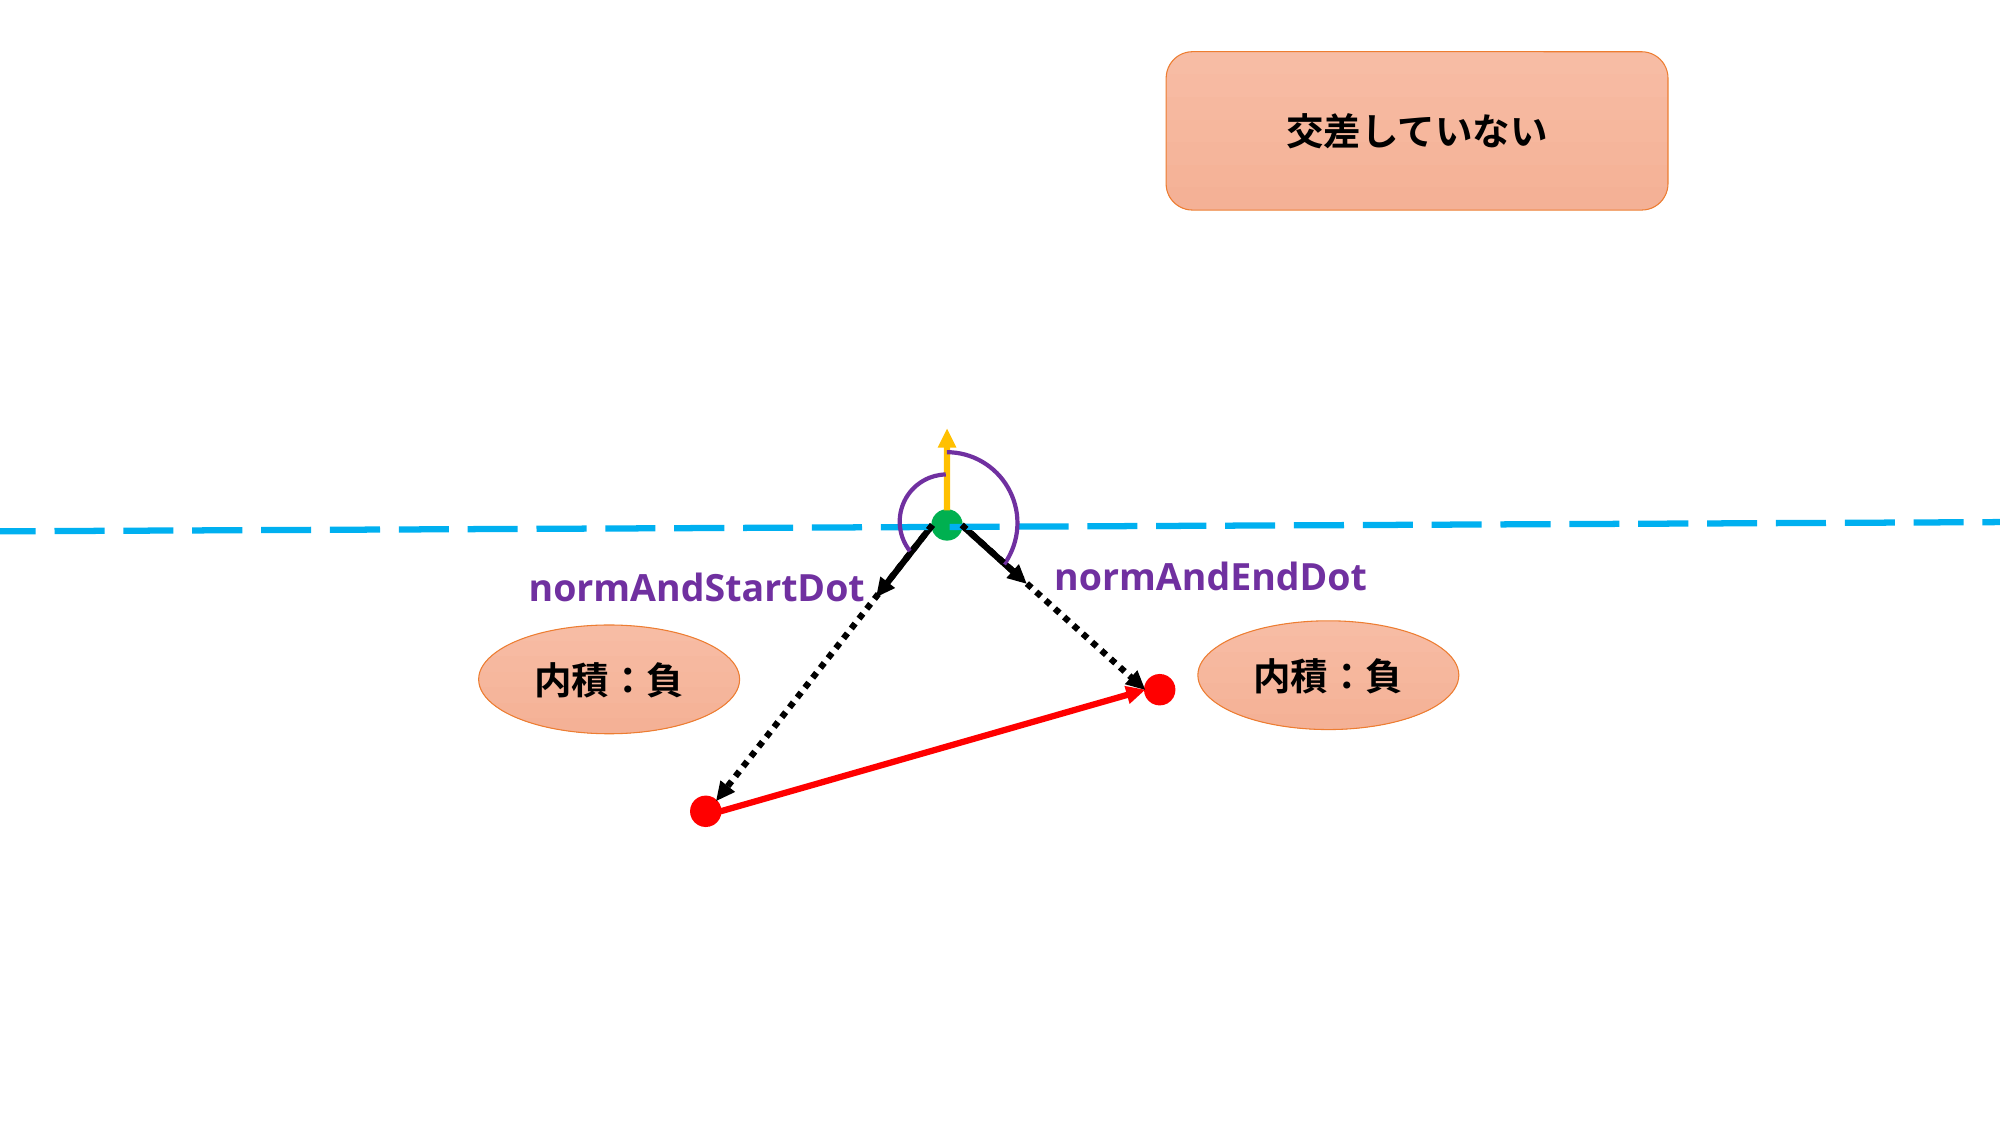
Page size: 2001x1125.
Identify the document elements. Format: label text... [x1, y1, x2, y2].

text_box 交差していない [1165, 51, 1669, 211]
text_box 内積：負 [1197, 620, 1460, 731]
text_box normAndEndDot [1145, 545, 1411, 606]
text_box 内積：負 [478, 624, 716, 735]
text_box [690, 795, 722, 828]
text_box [961, 524, 1145, 690]
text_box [720, 689, 1146, 812]
text_box normAndStartDot [513, 557, 716, 617]
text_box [0, 521, 2000, 532]
text_box [946, 451, 1018, 521]
text_box [933, 532, 960, 541]
text_box [1145, 673, 1176, 706]
text_box [899, 473, 946, 521]
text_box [716, 524, 933, 801]
